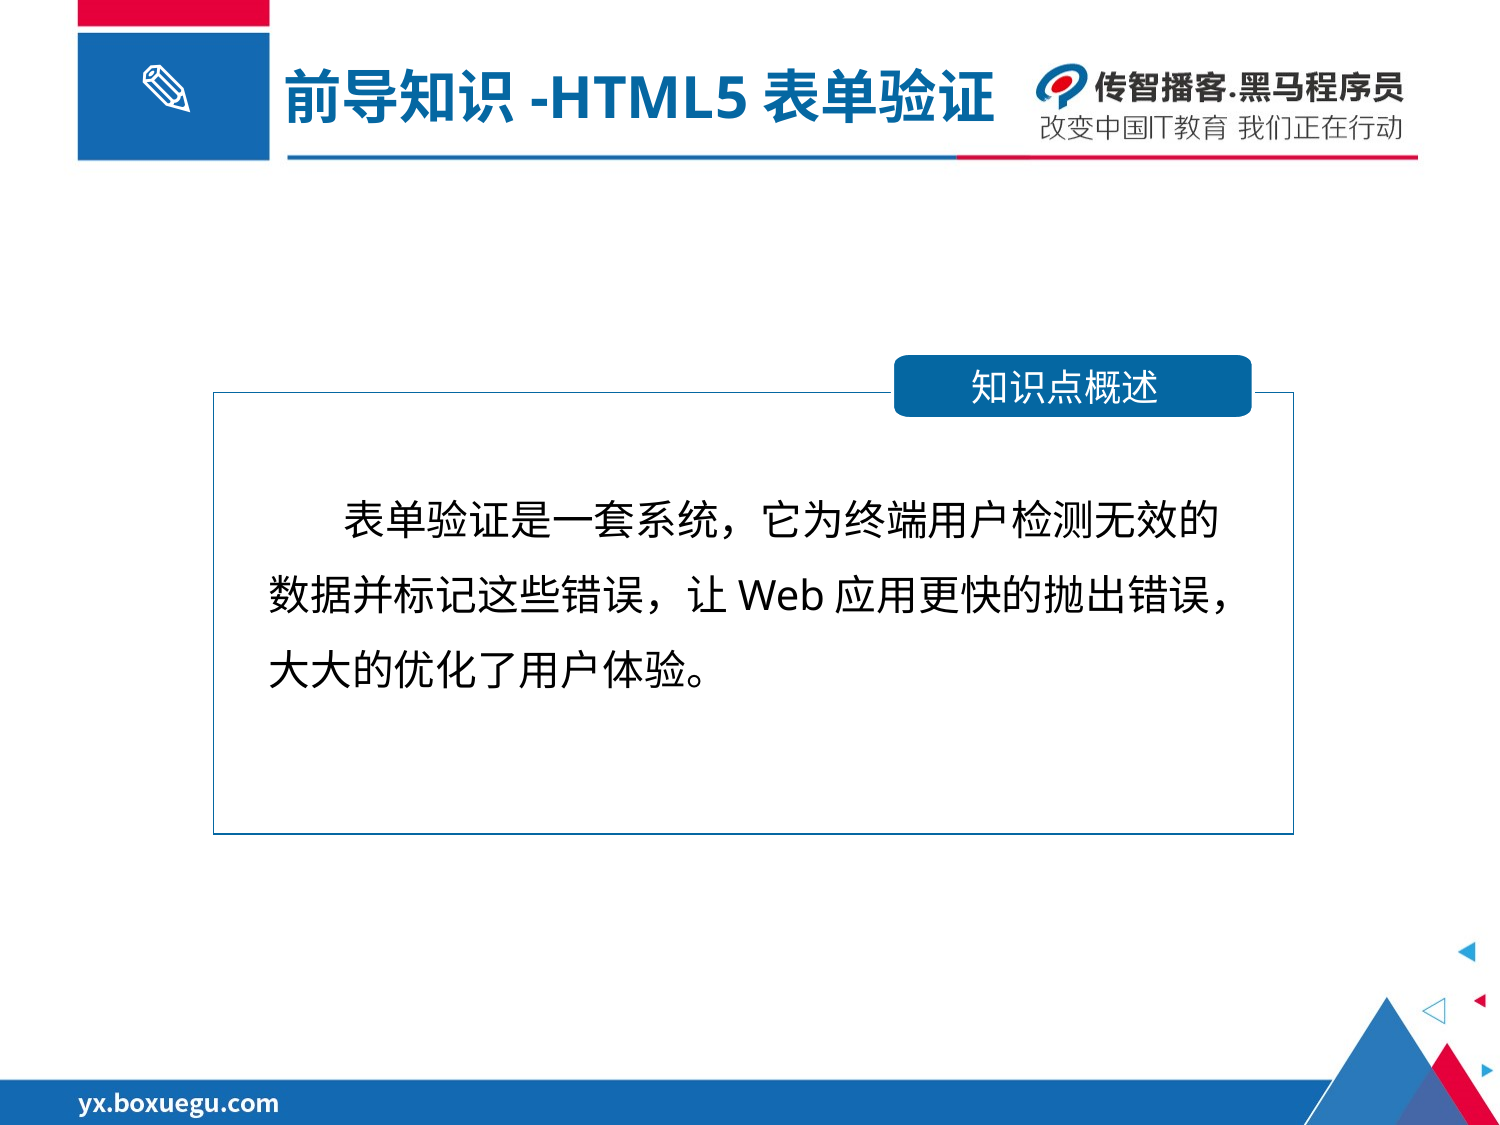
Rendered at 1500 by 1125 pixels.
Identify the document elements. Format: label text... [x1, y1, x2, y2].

text_box 前导知识-HTML5表单验证 [268, 32, 1500, 159]
picture [0, 0, 1500, 1125]
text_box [213, 353, 1294, 835]
